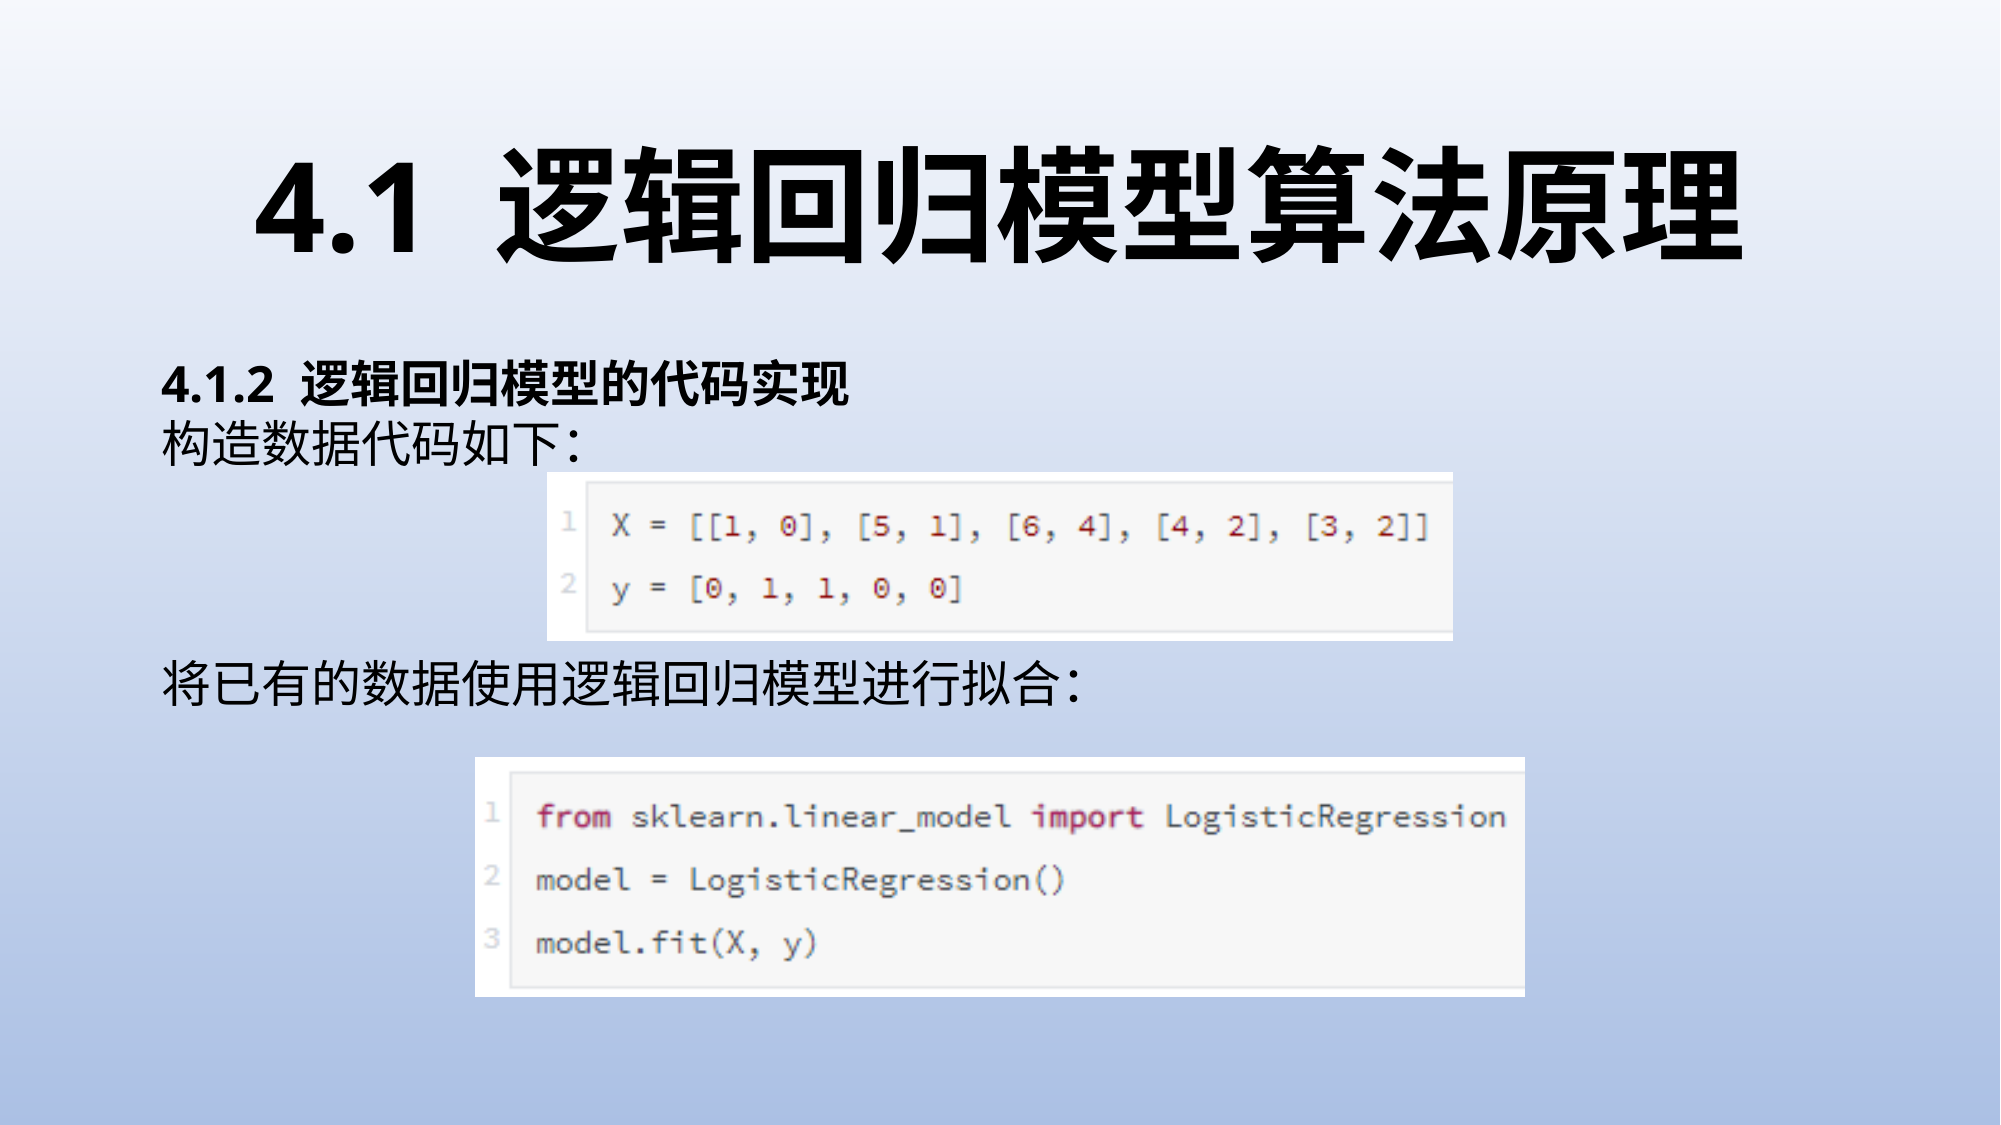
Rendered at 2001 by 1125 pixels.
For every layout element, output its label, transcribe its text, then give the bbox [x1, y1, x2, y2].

picture [547, 472, 1453, 641]
text_box 4.1.2 逻辑回归模型的代码实现 构造数据代码如下： 将已有的数据使用逻辑回归模型进行拟合： [146, 345, 1854, 720]
text_box 4.1 逻辑回归模型算法原理 [239, 119, 1761, 285]
picture [475, 757, 1525, 997]
